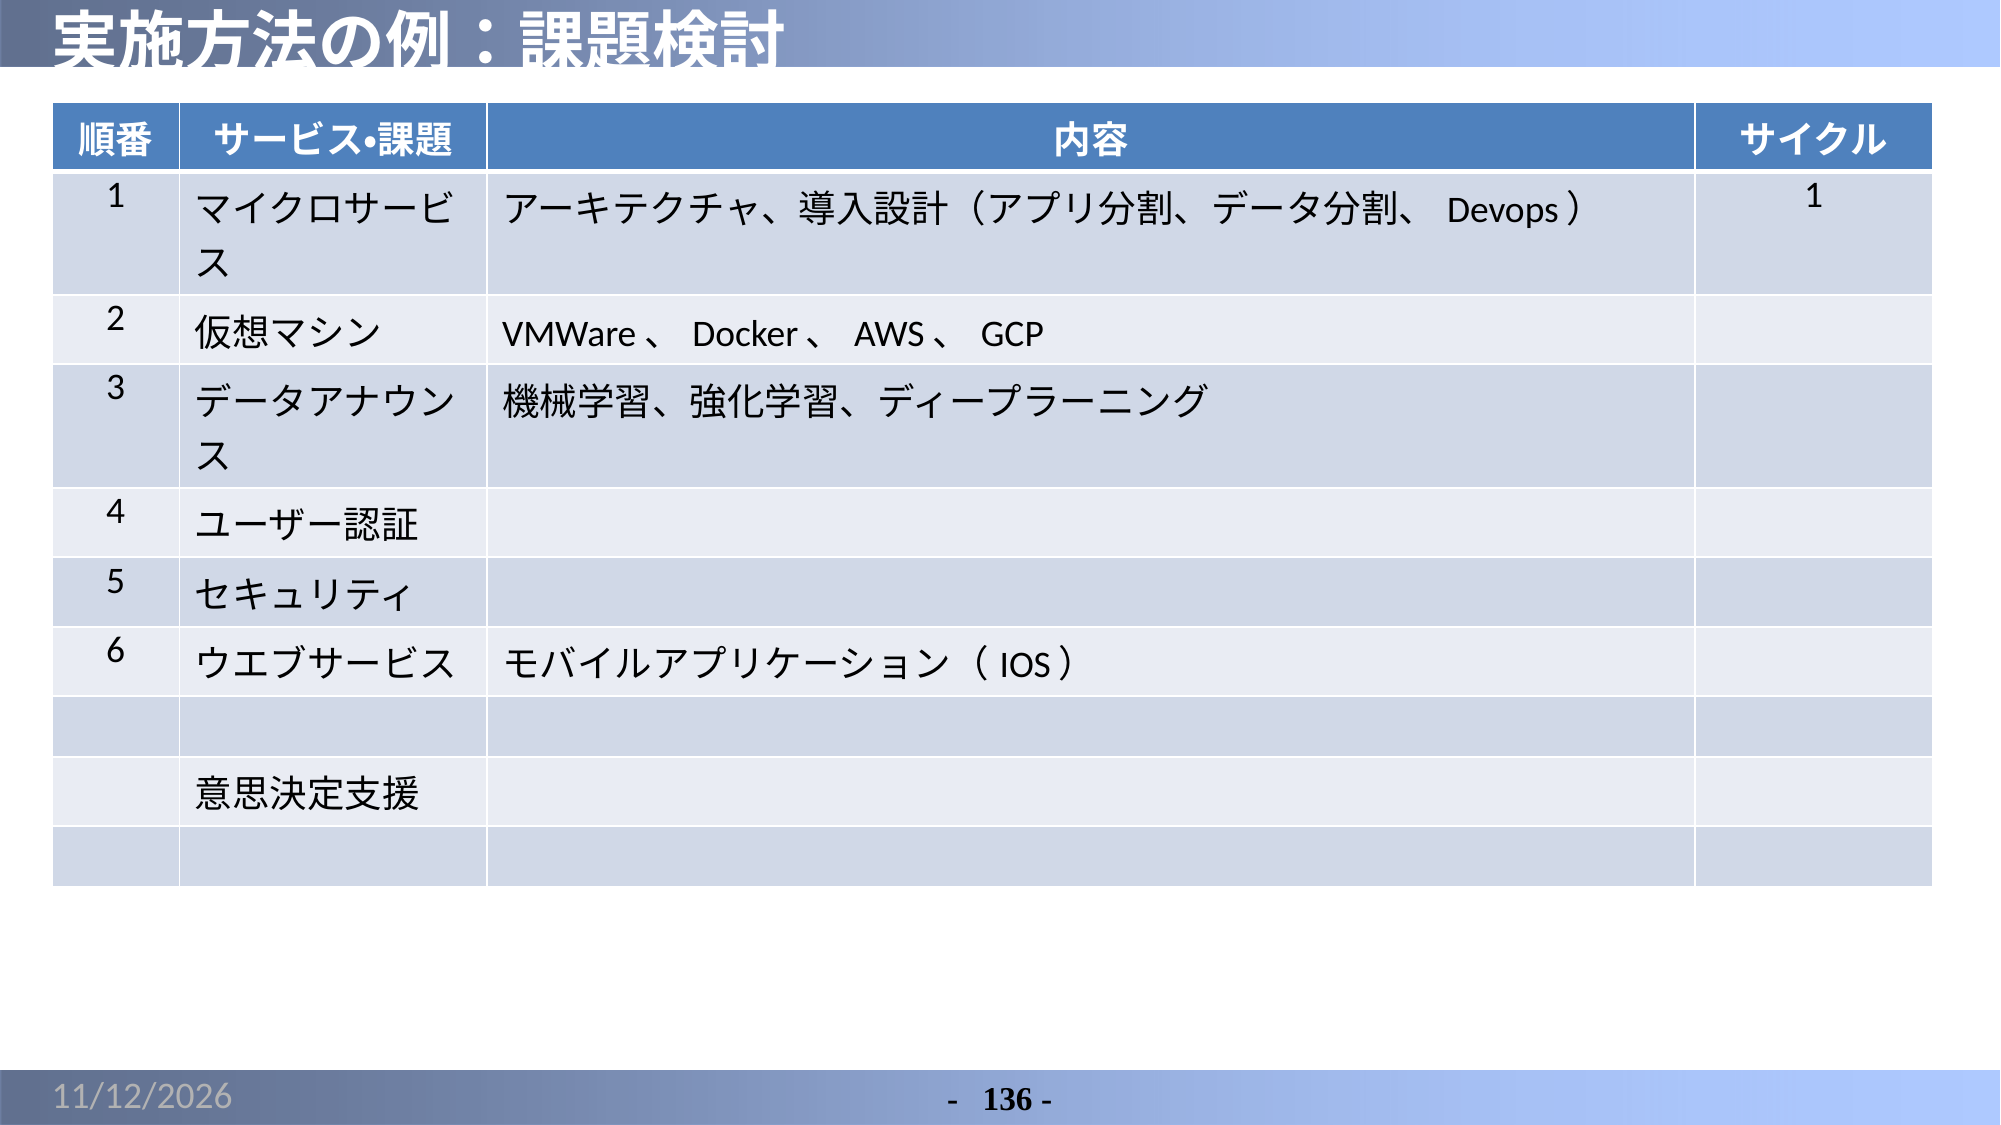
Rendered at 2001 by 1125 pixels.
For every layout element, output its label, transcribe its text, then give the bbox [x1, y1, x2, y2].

title 実施方法の例：課題検討 [51, 0, 1921, 81]
table_cell [1696, 365, 1932, 487]
table_cell マイクロサービス [180, 174, 486, 294]
table_cell 6 [53, 628, 179, 695]
table_cell 1 [53, 174, 179, 294]
table_cell [1696, 489, 1932, 556]
table_cell アーキテクチャ、導入設計（アプリ分割、データ分割、Devops） [488, 174, 1694, 294]
table_cell [180, 697, 486, 756]
table_header 内容 [488, 103, 1694, 169]
table_cell 意思決定支援 [180, 758, 486, 825]
table_cell 5 [53, 558, 179, 626]
table_header サイクル [1696, 103, 1932, 169]
table_cell 4 [53, 489, 179, 556]
table_header サービス・課題 [180, 103, 486, 169]
table_cell [1696, 697, 1932, 756]
slide_number - 136 - [934, 1078, 1063, 1117]
table_cell データアナウンス [180, 365, 486, 487]
table_cell ウエブサービス [180, 628, 486, 695]
table_cell [1696, 296, 1932, 363]
table_cell [488, 489, 1694, 556]
table_cell [53, 758, 179, 825]
table_cell [488, 827, 1694, 886]
table_cell [1696, 558, 1932, 626]
table_cell [1696, 628, 1932, 695]
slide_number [51, 1071, 512, 1117]
table_cell [53, 827, 179, 886]
table_cell [1696, 827, 1932, 886]
table_cell モバイルアプリケーション（IOS） [488, 628, 1694, 695]
table_cell セキュリティ [180, 558, 486, 626]
table_cell [488, 758, 1694, 825]
table_cell 1 [1696, 174, 1932, 294]
table_cell ユーザー認証 [180, 489, 486, 556]
table_cell [53, 697, 179, 756]
table_cell 仮想マシン [180, 296, 486, 363]
table_header 順番 [53, 103, 179, 169]
table_cell VMWare、Docker、AWS、GCP [488, 296, 1694, 363]
table_cell [1696, 758, 1932, 825]
table_cell [488, 697, 1694, 756]
table_cell 2 [53, 296, 179, 363]
table_cell [488, 558, 1694, 626]
table_cell 機械学習、強化学習、ディープラーニング [488, 365, 1694, 487]
table_cell [180, 827, 486, 886]
table_cell 3 [53, 365, 179, 487]
